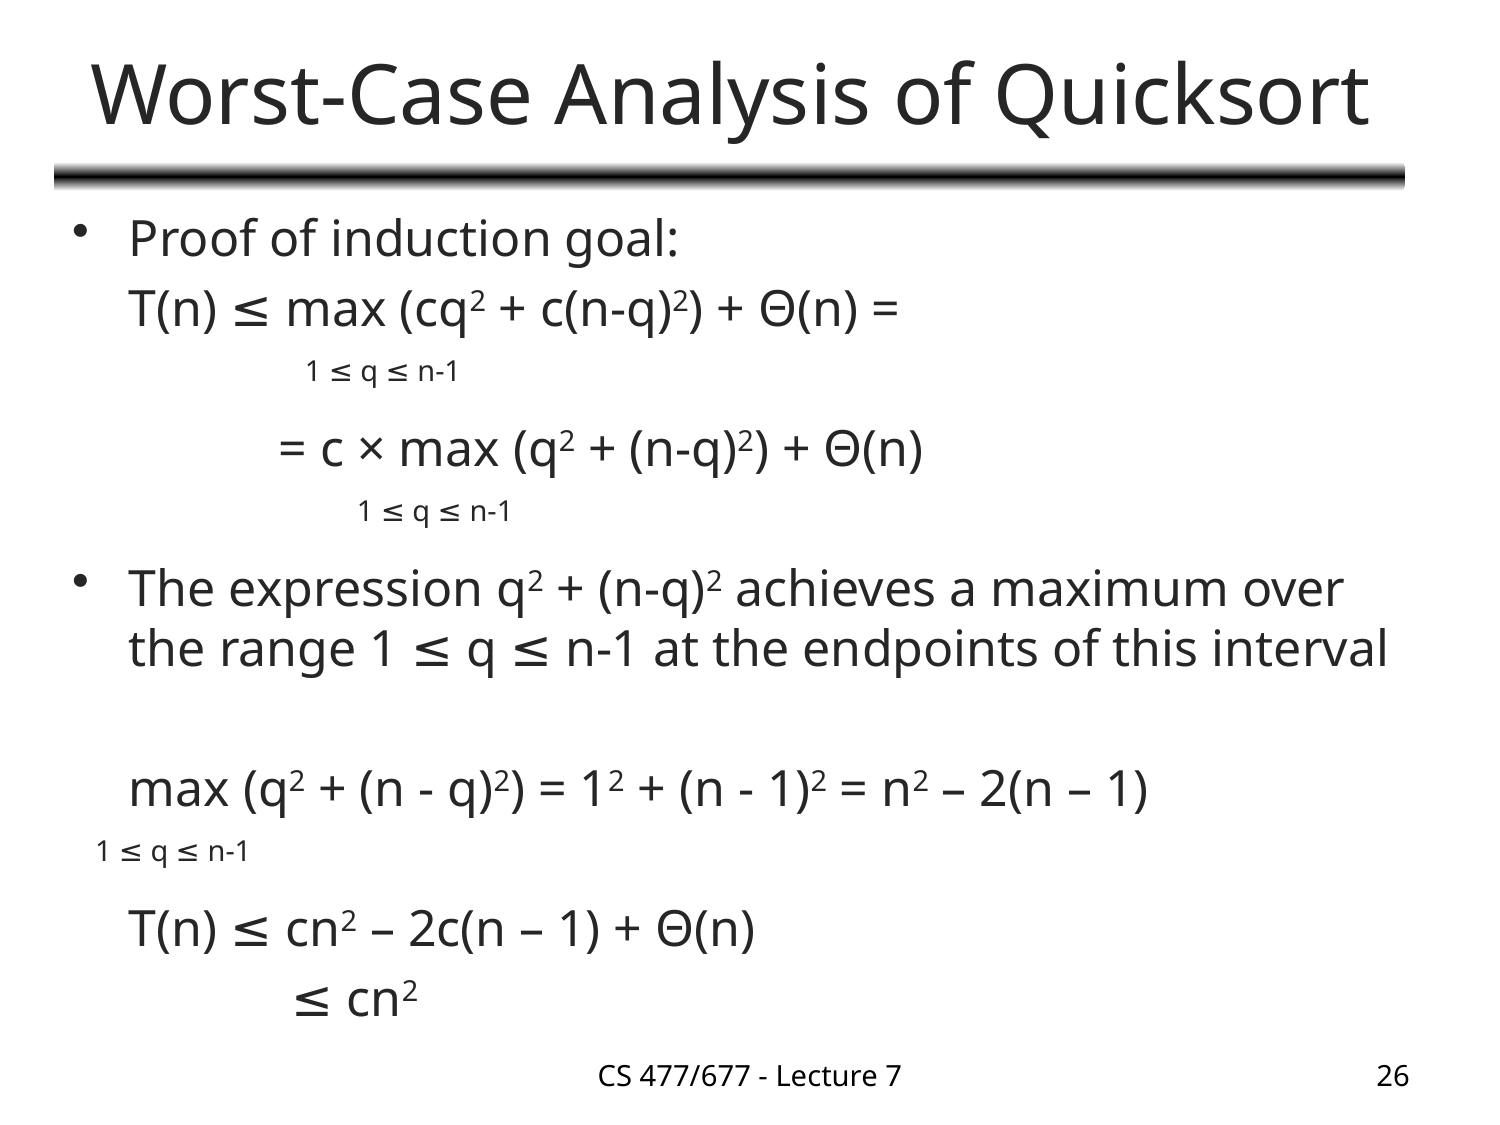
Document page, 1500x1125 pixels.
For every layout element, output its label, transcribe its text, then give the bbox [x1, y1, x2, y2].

footer CS 477/677 - Lecture 7 [512, 1049, 988, 1103]
title Worst-Case Analysis of Quicksort [55, 16, 1407, 166]
list Proof of induction goal: T(n) ≤ max (cq2 + c(n-q)2) + Θ(n) = 1 ≤ q ≤ n-1 = c × max (q2 + (n-q)2) + Θ(n) 1 ≤ q ≤ n-1 The expression q2 + (n-q)2 achieves a maximum over the range 1 ≤ q ≤ n-1 at the endpoints of this interval max (q2 + (n - q)2) = 12 + (n - 1)2 = n2 – 2(n – 1) 1 ≤ q ≤ n-1 T(n) ≤ cn2 – 2c(n – 1) + Θ(n) ≤ cn2 [57, 198, 1408, 1033]
slide_number 26 [1074, 1049, 1426, 1103]
